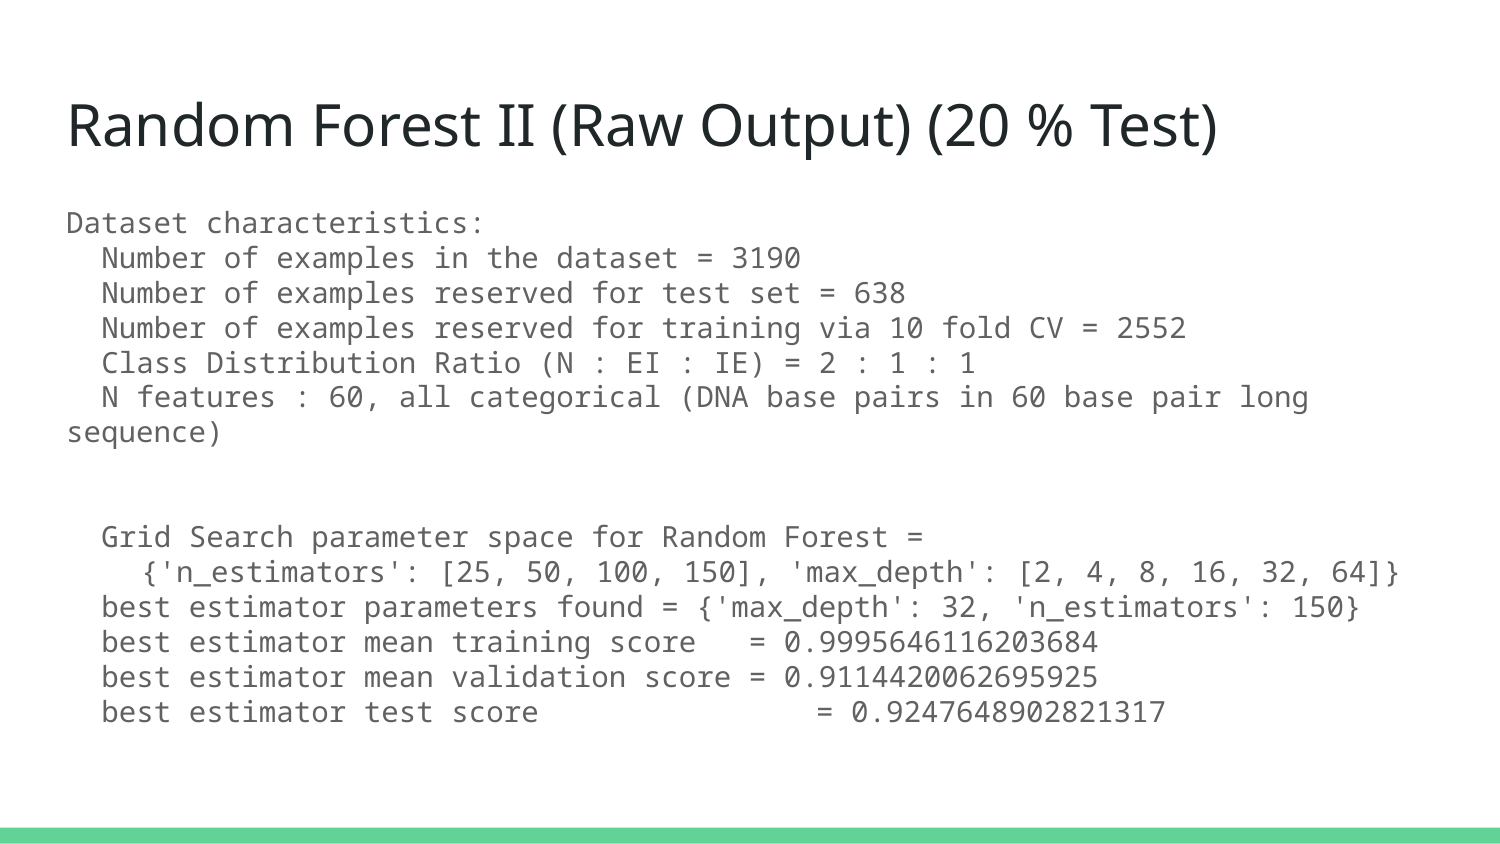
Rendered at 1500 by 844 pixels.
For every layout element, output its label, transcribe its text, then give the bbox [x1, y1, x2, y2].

title Random Forest II (Raw Output) (20 % Test) [51, 72, 1449, 167]
list Dataset characteristics: Number of examples in the dataset = 3190 Number of examples reserved for test set = 638 Number of examples reserved for training via 10 fold CV = 2552 Class Distribution Ratio (N : EI : IE) = 2 : 1 : 1 N features : 60, all categorical (DNA base pairs in 60 base pair long sequence) Grid Search parameter space for Random Forest = {'n_estimators': [25, 50, 100, 150], 'max_depth': [2, 4, 8, 16, 32, 64]} best estimator parameters found = {'max_depth': 32, 'n_estimators': 150} best estimator mean training score = 0.9995646116203684 best estimator mean validation score = 0.9114420062695925 best estimator test score = 0.9247648902821317 [51, 189, 1449, 750]
